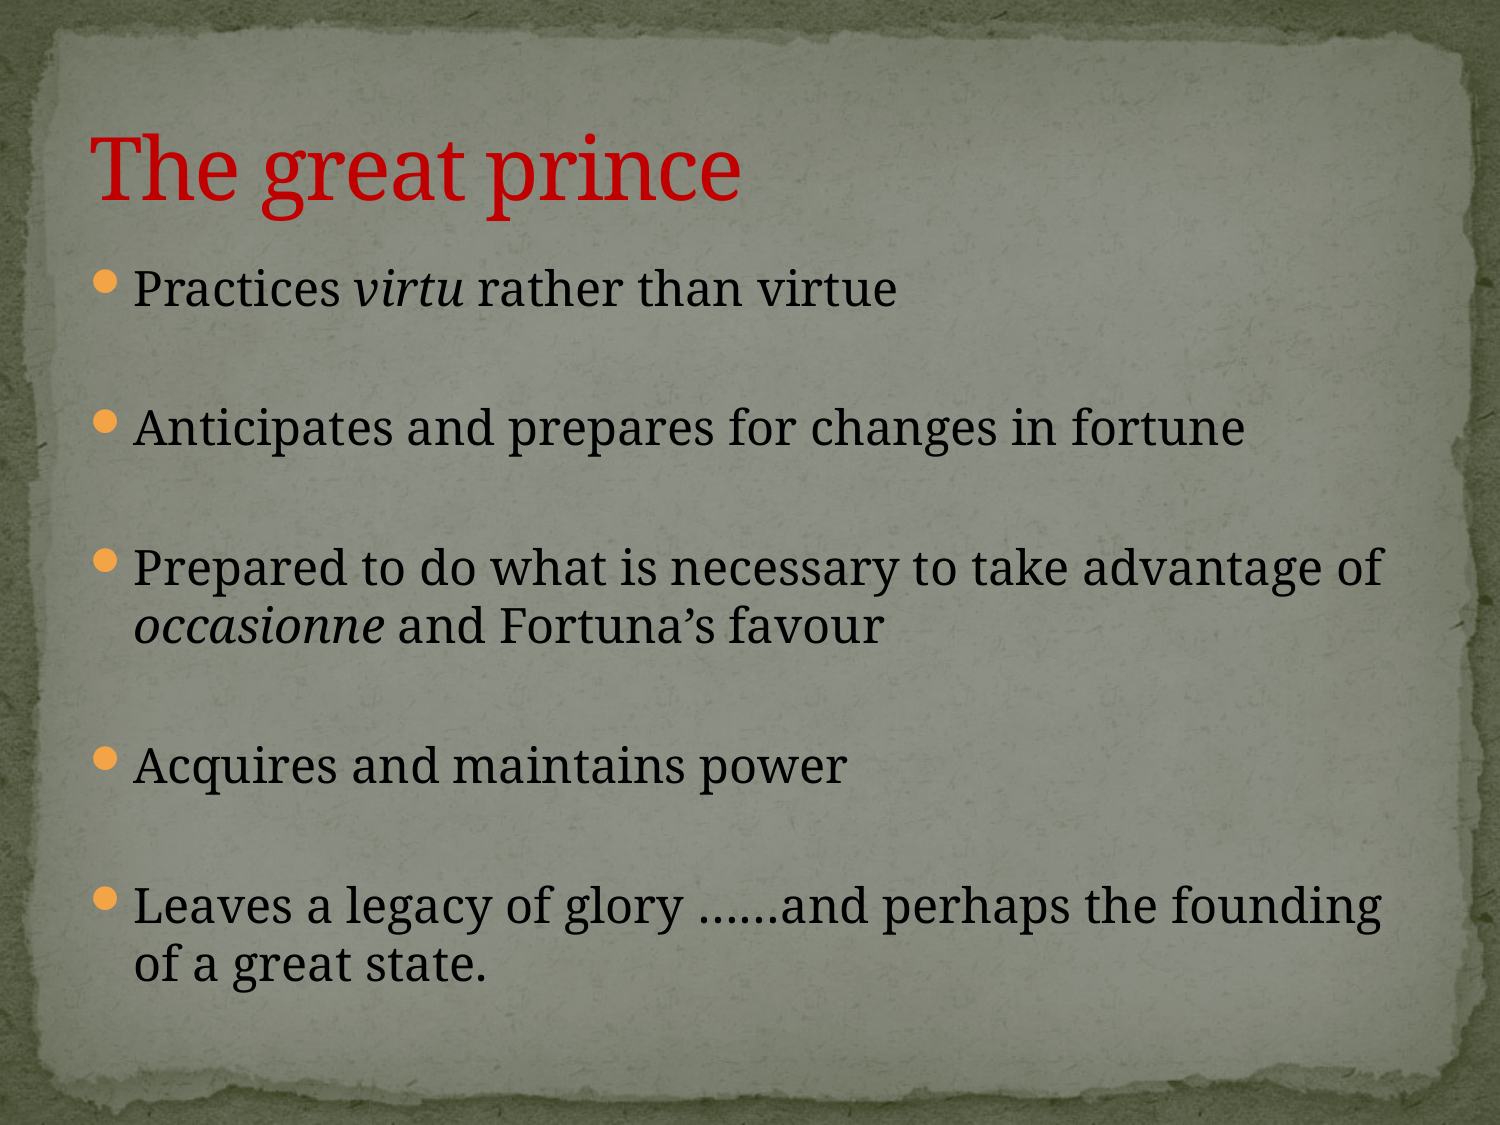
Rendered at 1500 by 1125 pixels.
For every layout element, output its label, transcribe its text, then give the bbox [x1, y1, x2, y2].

list Practices virtu rather than virtue Anticipates and prepares for changes in fortune Prepared to do what is necessary to take advantage of occasionne and Fortuna’s favour Acquires and maintains power Leaves a legacy of glory ……and perhaps the founding of a great state. [75, 249, 1425, 1000]
title The great prince [74, 24, 1425, 225]
